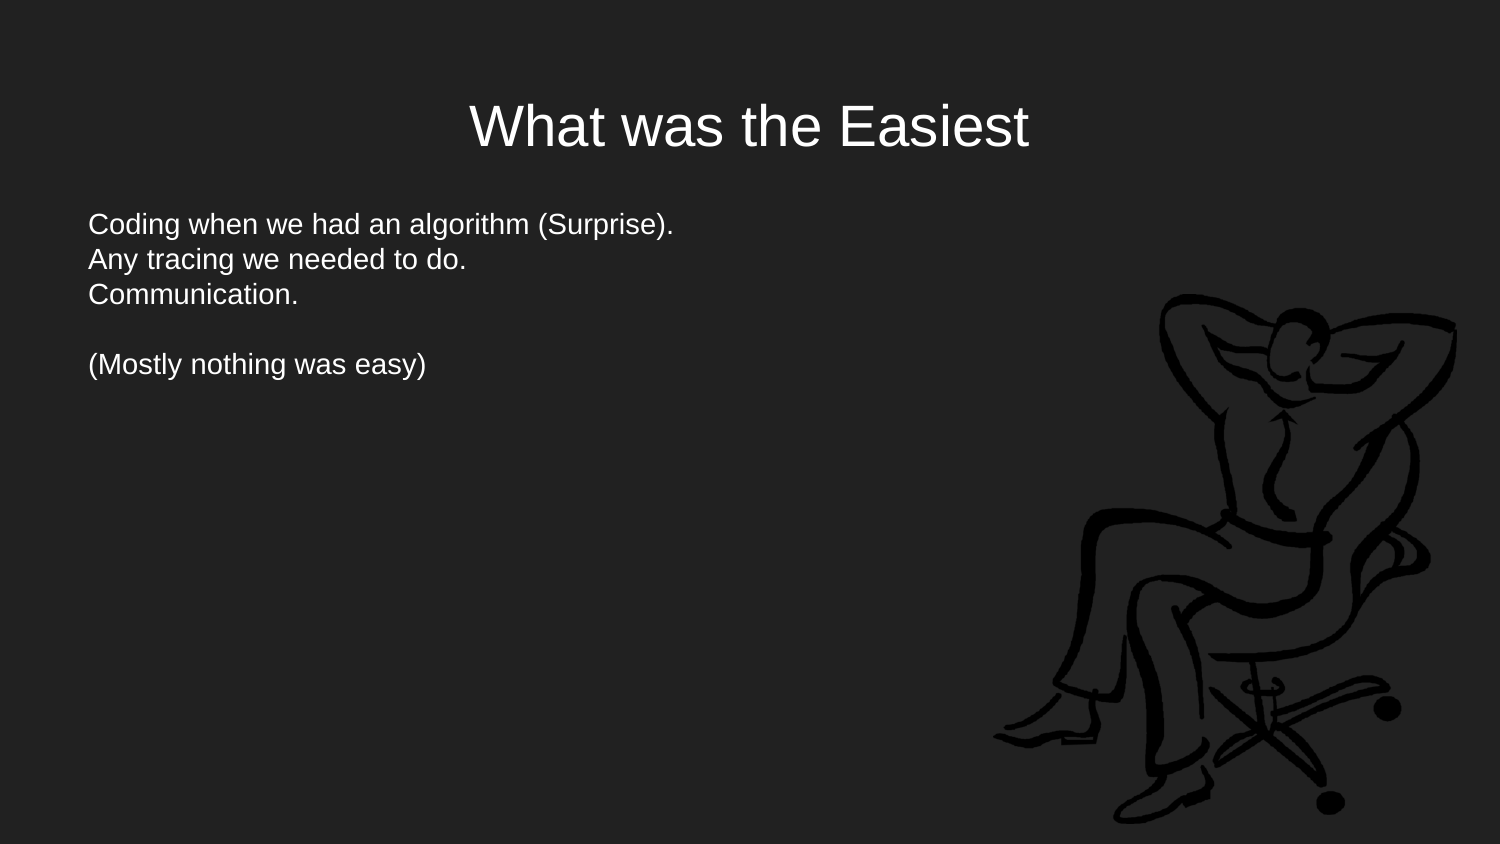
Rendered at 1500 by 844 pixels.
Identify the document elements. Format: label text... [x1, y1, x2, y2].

title What was the Easiest [51, 72, 1449, 167]
picture [993, 294, 1457, 824]
text_box Coding when we had an algorithm (Surprise). Any tracing we needed to do. Communication. (Mostly nothing was easy) [73, 190, 1361, 578]
